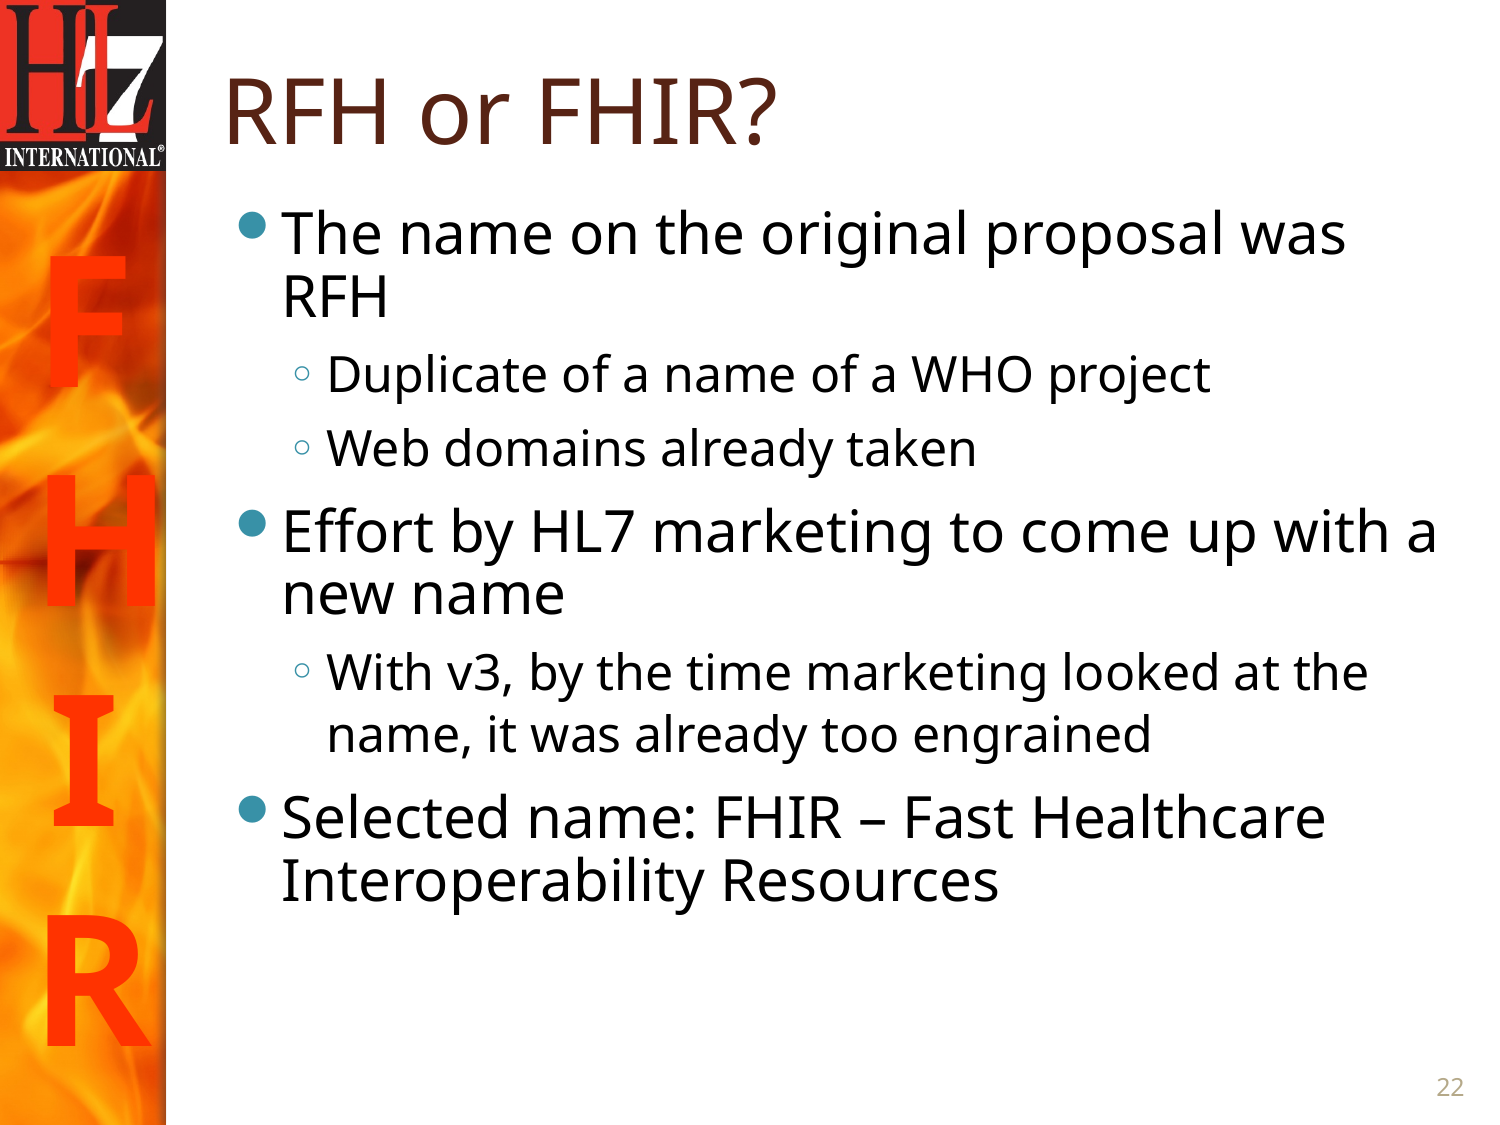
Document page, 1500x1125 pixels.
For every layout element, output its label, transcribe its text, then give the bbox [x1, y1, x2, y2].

picture [0, 0, 166, 1125]
list The name on the original proposal was RFH Duplicate of a name of a WHO project Web domains already taken Effort by HL7 marketing to come up with a new name With v3, by the time marketing looked at the name, it was already too engrained Selected name: FHIR – Fast Healthcare Interoperability Resources [206, 196, 1466, 1059]
title RFH or FHIR? [206, 30, 1466, 185]
slide_number 22 [1413, 1070, 1488, 1113]
